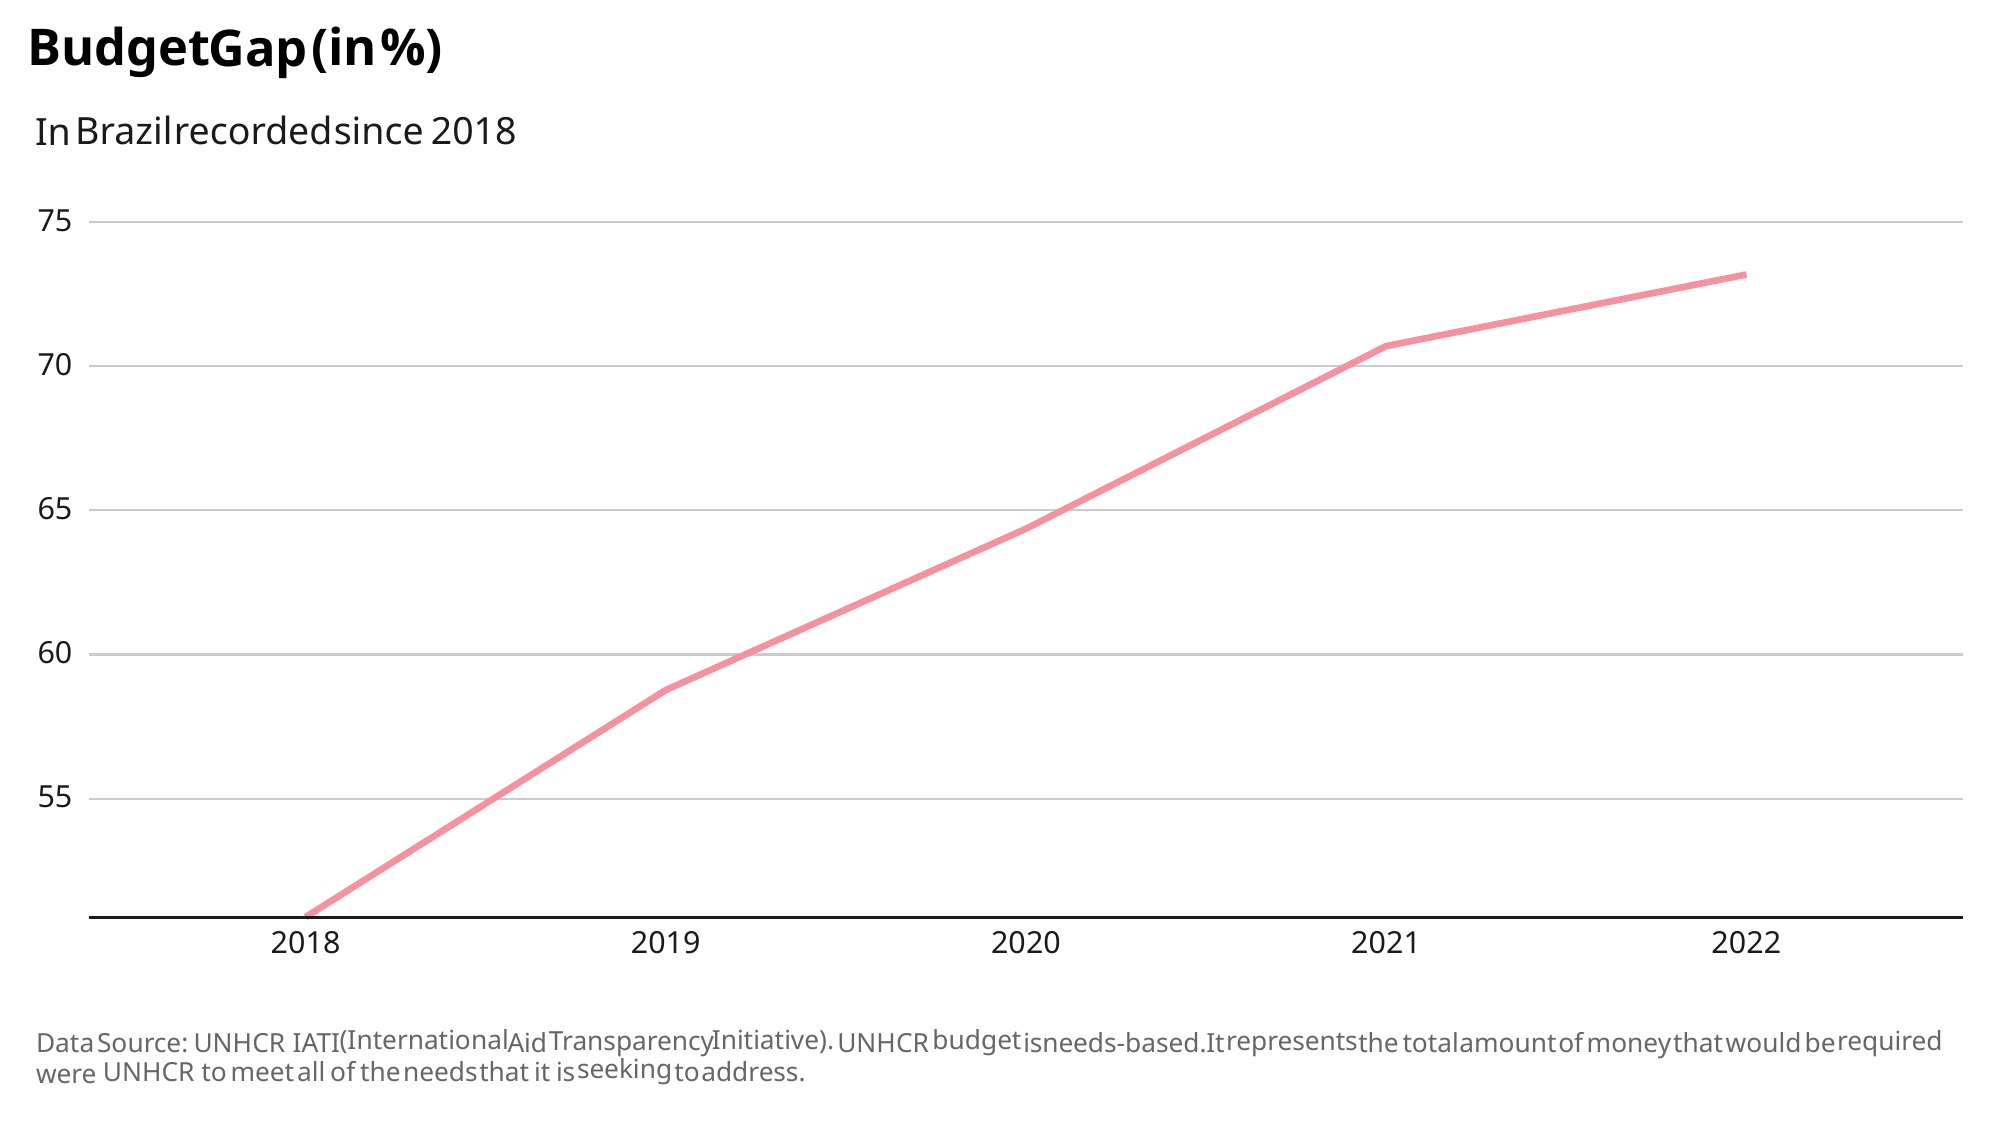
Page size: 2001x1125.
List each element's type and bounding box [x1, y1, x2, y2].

text_box [0, 0, 2000, 1125]
